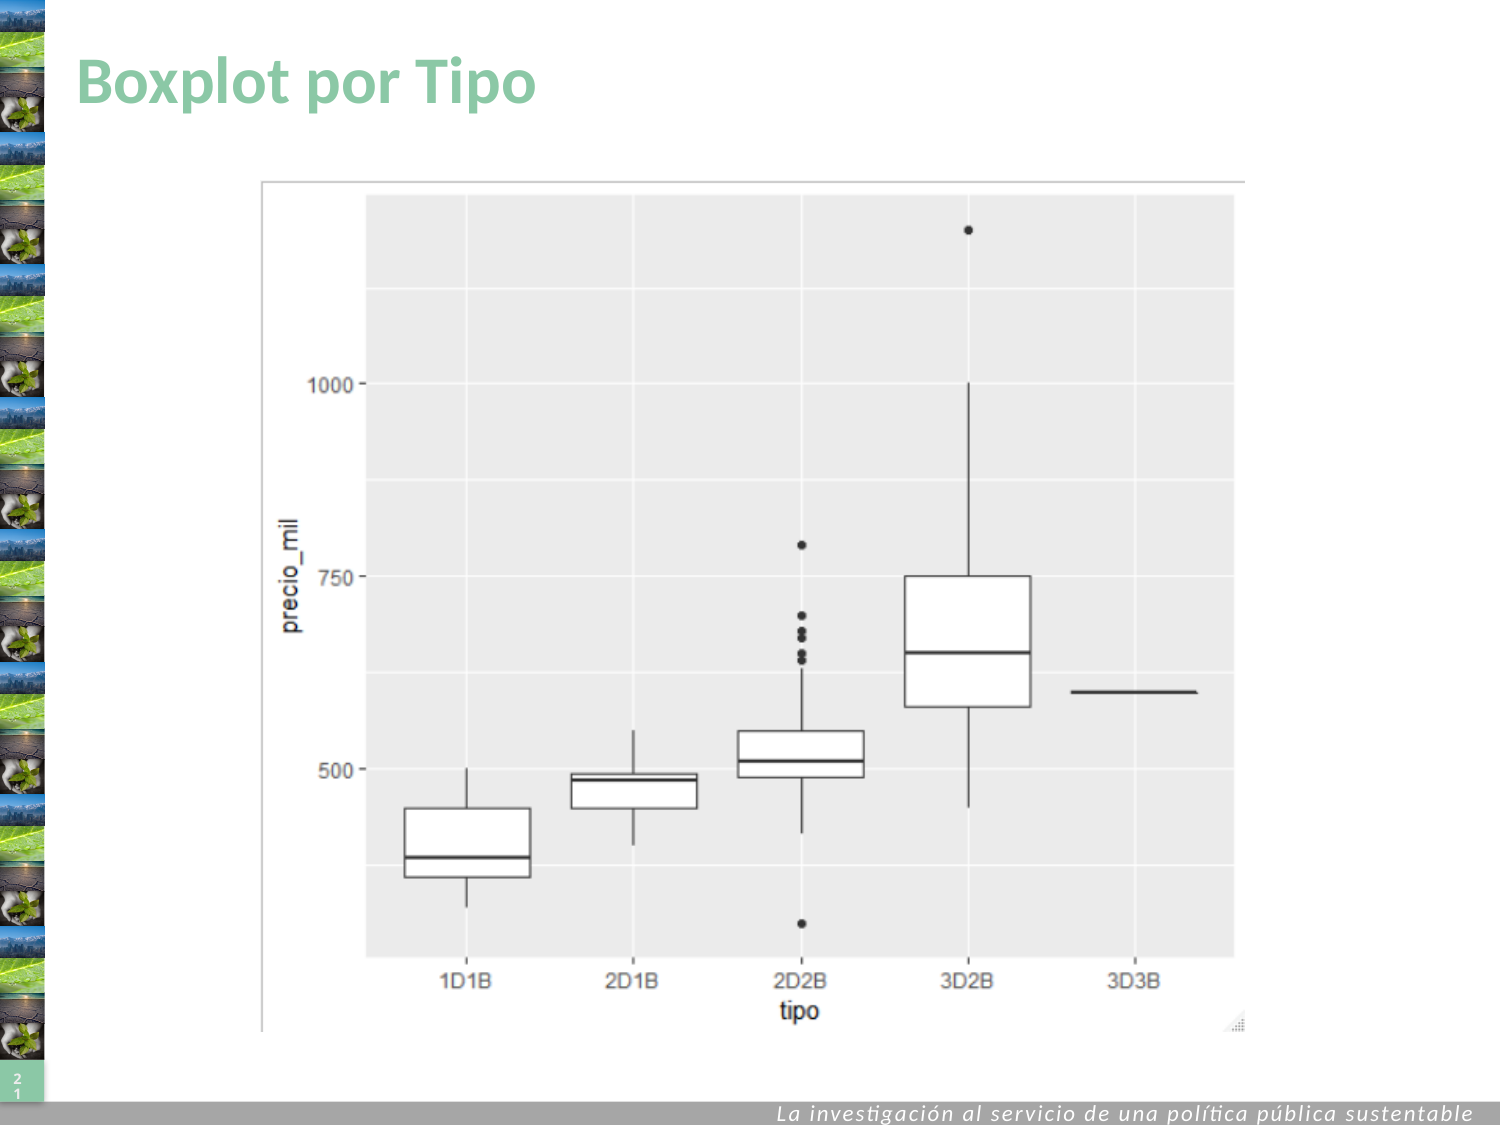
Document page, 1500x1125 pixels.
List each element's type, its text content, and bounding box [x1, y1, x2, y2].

picture [0, 0, 45, 1060]
picture [260, 180, 1246, 1033]
title Boxplot por Tipo [70, 7, 1471, 146]
